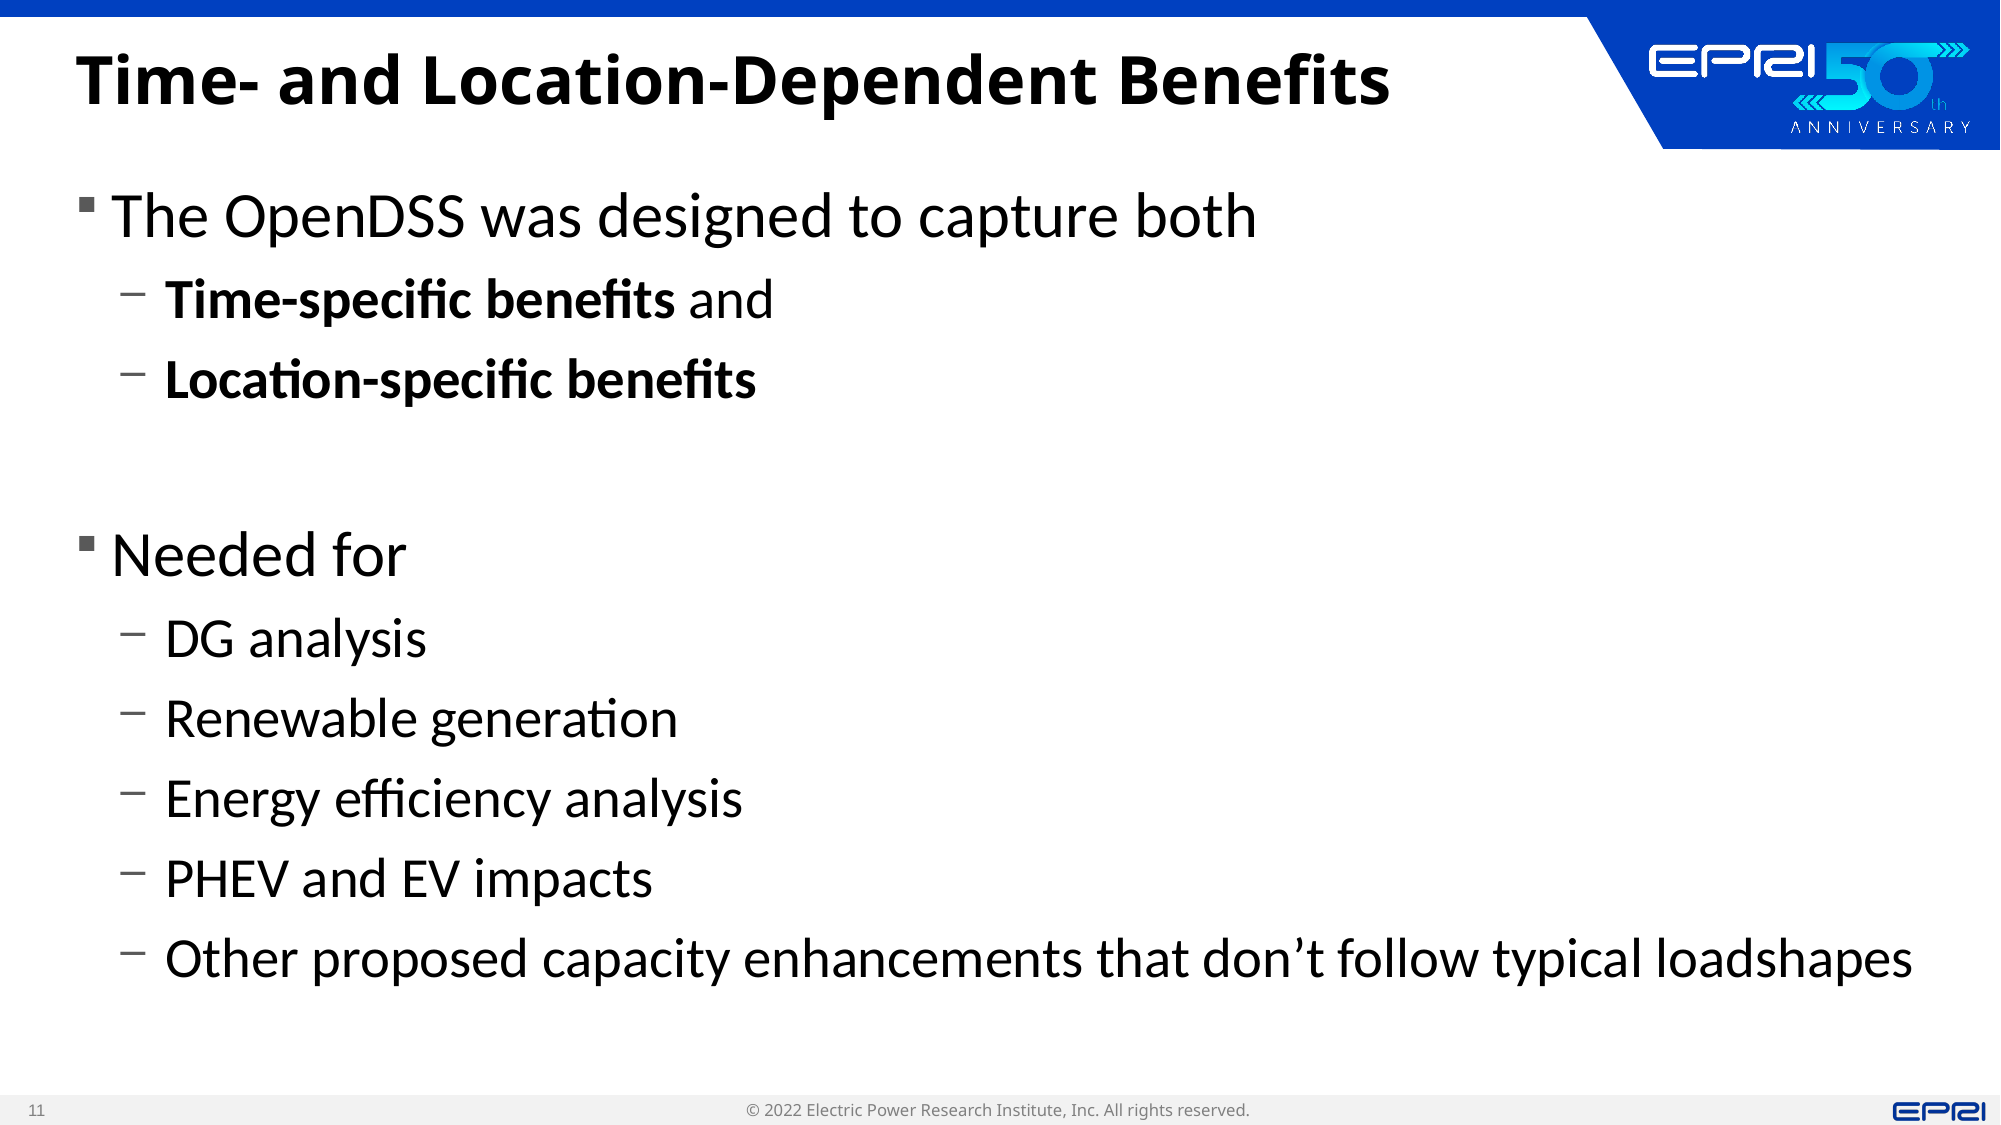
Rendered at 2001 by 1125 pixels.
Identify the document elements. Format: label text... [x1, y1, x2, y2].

list The OpenDSS was designed to capture both Time-specific benefits and Location-specific benefits Needed for DG analysis Renewable generation Energy efficiency analysis PHEV and EV impacts Other proposed capacity enhancements that don’t follow typical loadshapes [59, 164, 1941, 1071]
picture [1892, 1102, 1986, 1121]
title Time- and Location-Dependent Benefits [59, 29, 1636, 151]
picture [1634, 0, 2000, 150]
